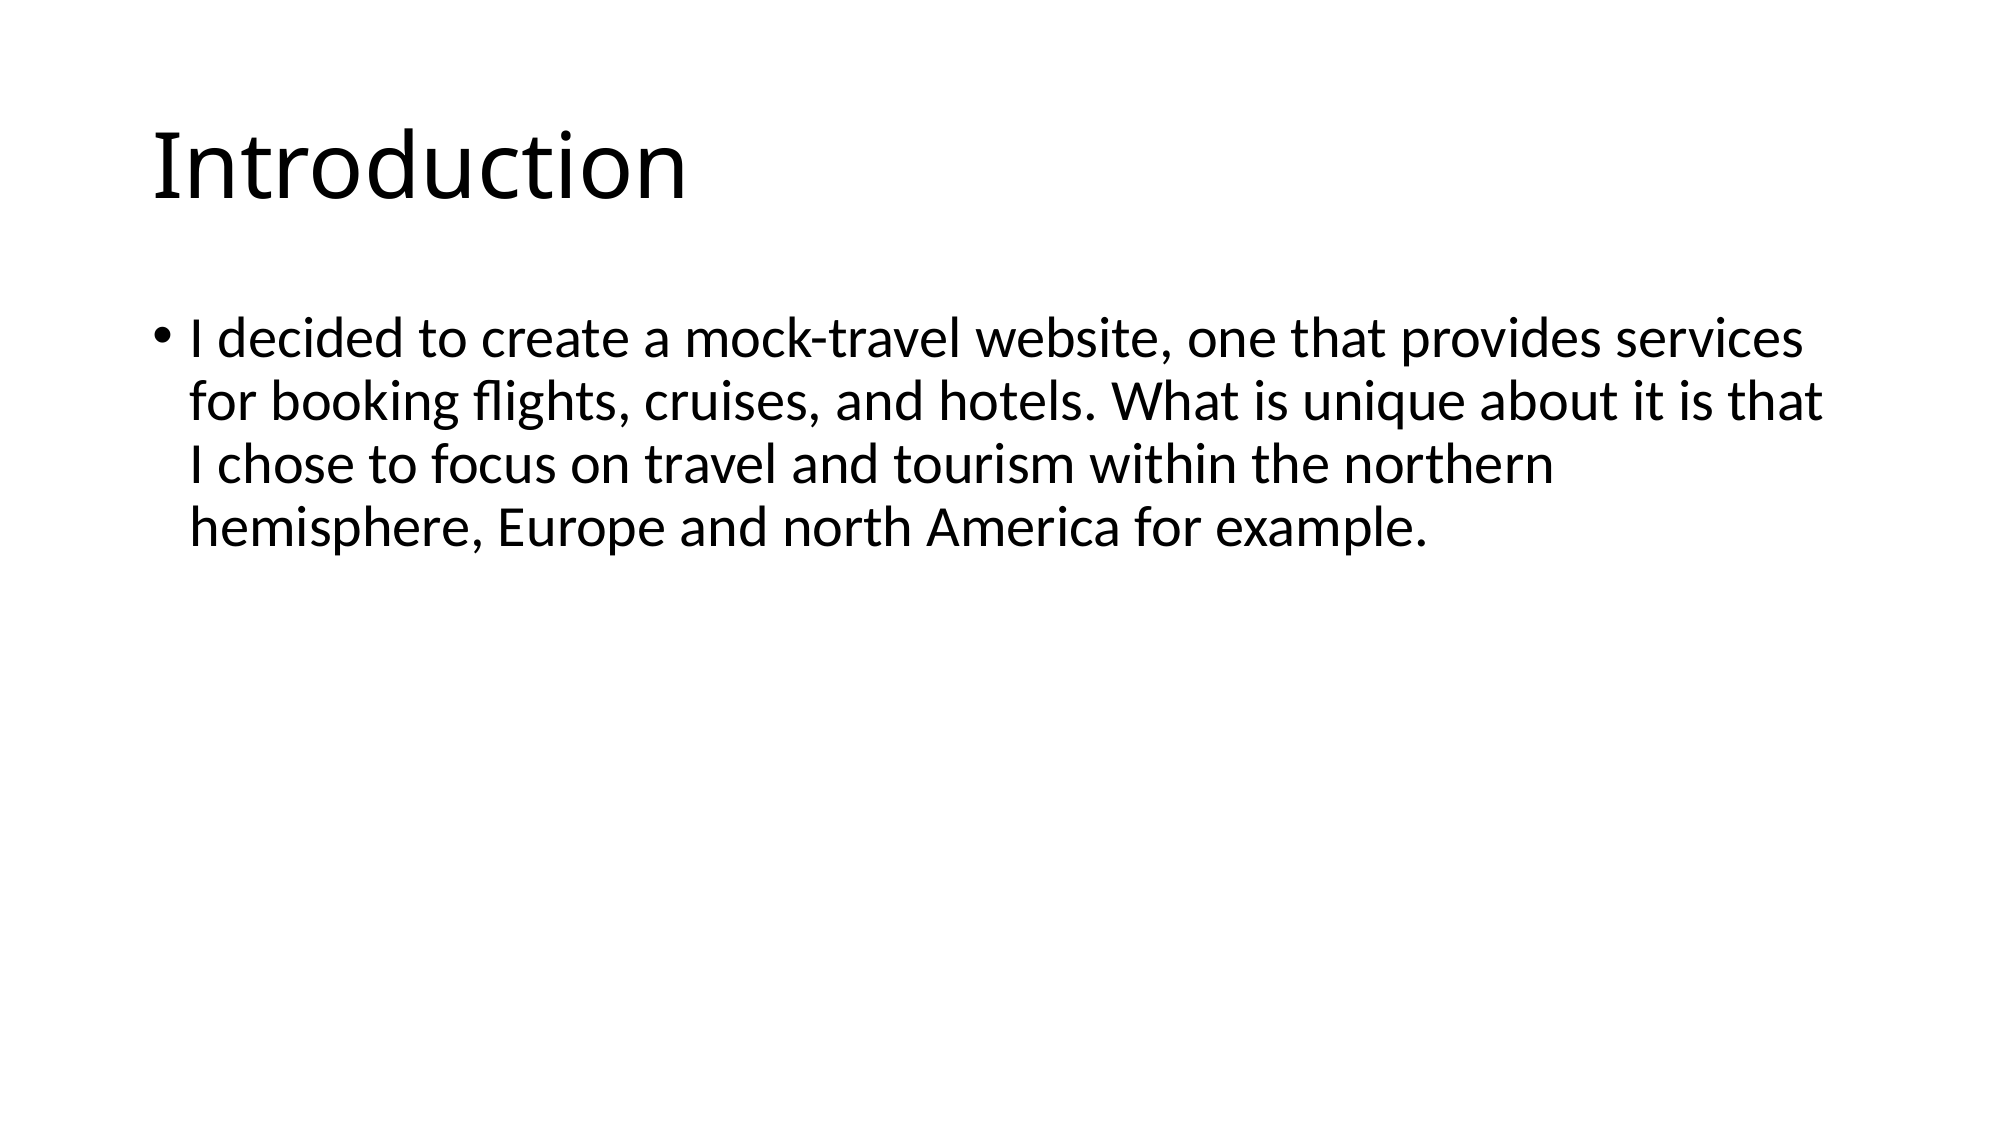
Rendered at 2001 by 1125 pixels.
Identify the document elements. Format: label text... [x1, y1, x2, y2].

title Introduction [137, 59, 1863, 278]
list I decided to create a mock-travel website, one that provides services for booking flights, cruises, and hotels. What is unique about it is that I chose to focus on travel and tourism within the northern hemisphere, Europe and north America for example. [137, 299, 1863, 1014]
